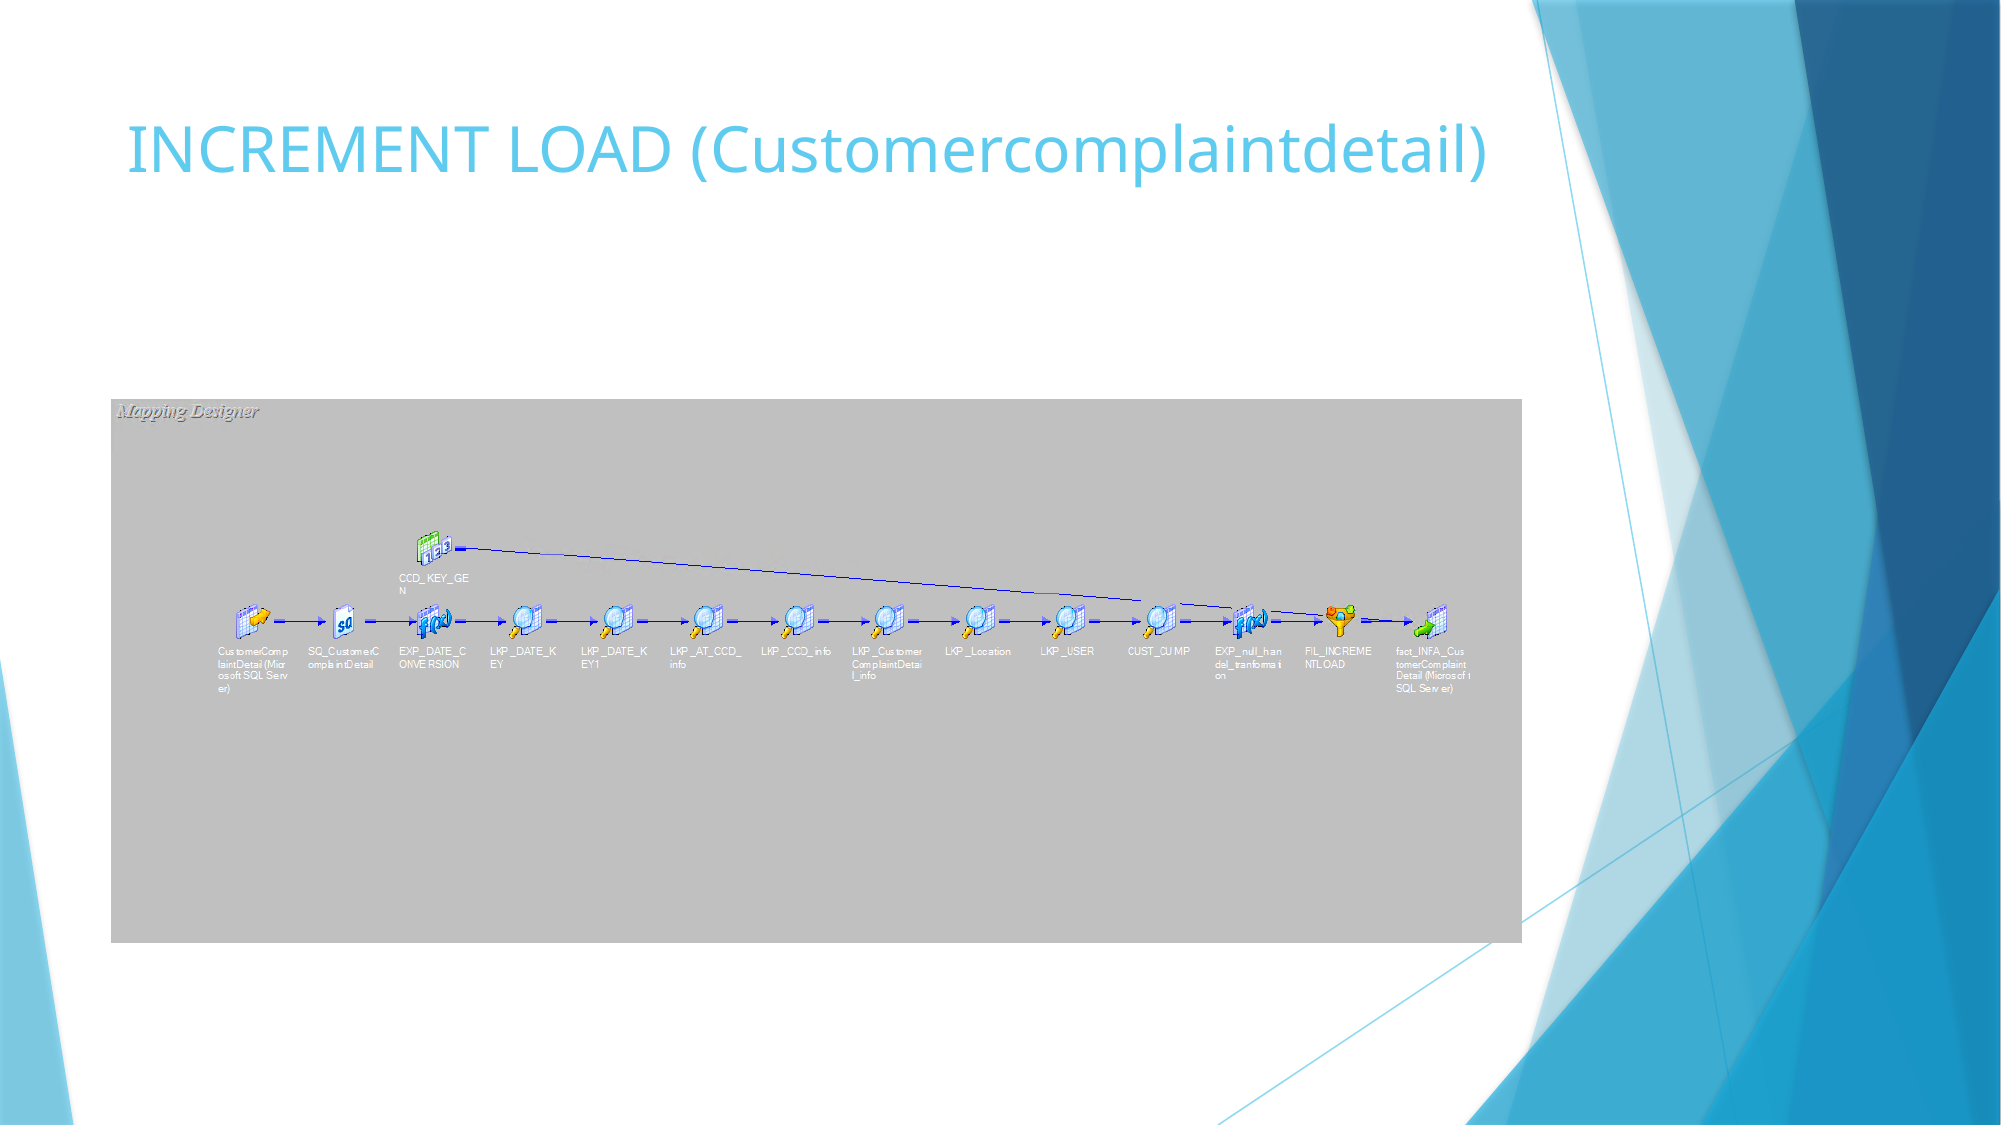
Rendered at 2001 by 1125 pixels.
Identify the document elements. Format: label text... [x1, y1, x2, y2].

title INCREMENT LOAD (Customercomplaintdetail) [99, 101, 1516, 212]
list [110, 398, 1522, 944]
